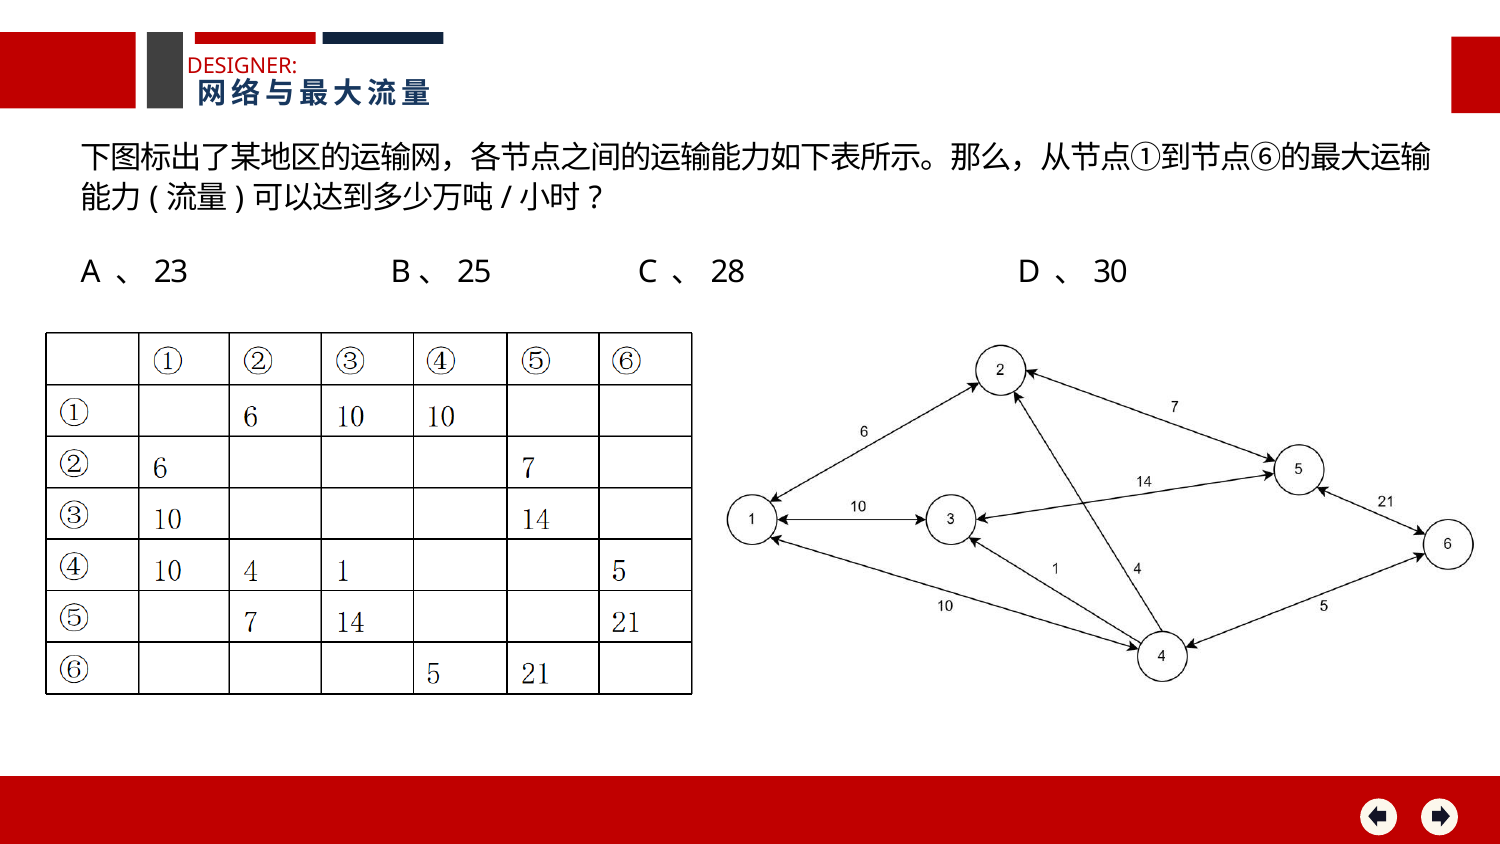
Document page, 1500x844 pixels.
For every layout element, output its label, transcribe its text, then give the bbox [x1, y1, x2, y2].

text_box 下图标出了某地区的运输网，各节点之间的运输能力如下表所示。那么，从节点①到节点⑥的最大运输能力(流量)可以达到多少万吨/小时? A 、23 B、25 C 、28 D 、30 [65, 126, 1452, 334]
picture [714, 331, 1487, 694]
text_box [194, 31, 444, 45]
picture [40, 327, 697, 699]
text_box DESIGNER: [172, 43, 313, 85]
text_box 网络与最大流量 [182, 67, 933, 118]
